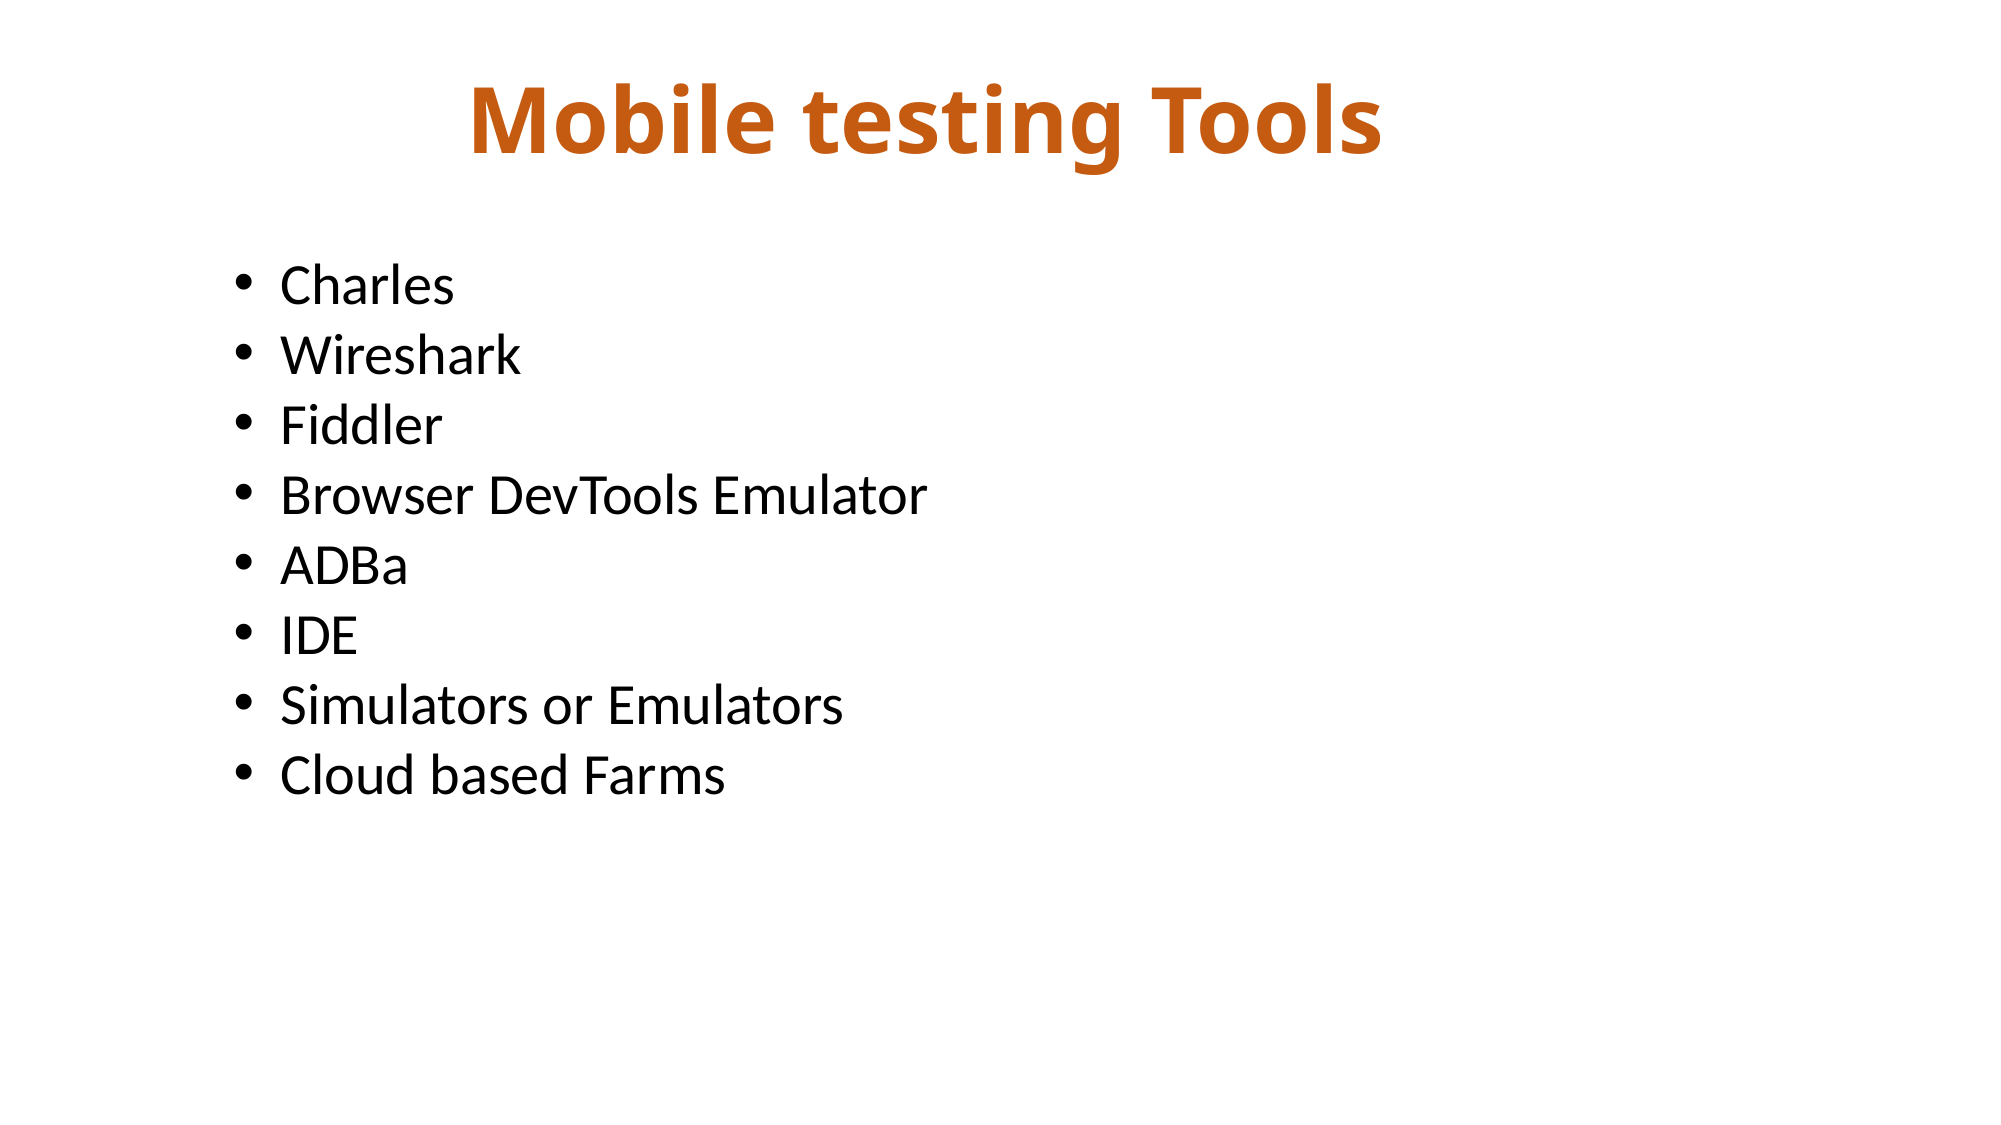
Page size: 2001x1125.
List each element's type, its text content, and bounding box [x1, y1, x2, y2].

text_box Mobile testing Tools [62, 59, 1788, 188]
text_box Charles Wireshark Fiddler Browser DevTools Emulator ADBa IDE Simulators or Emulators Cloud based Farms [218, 239, 1358, 954]
